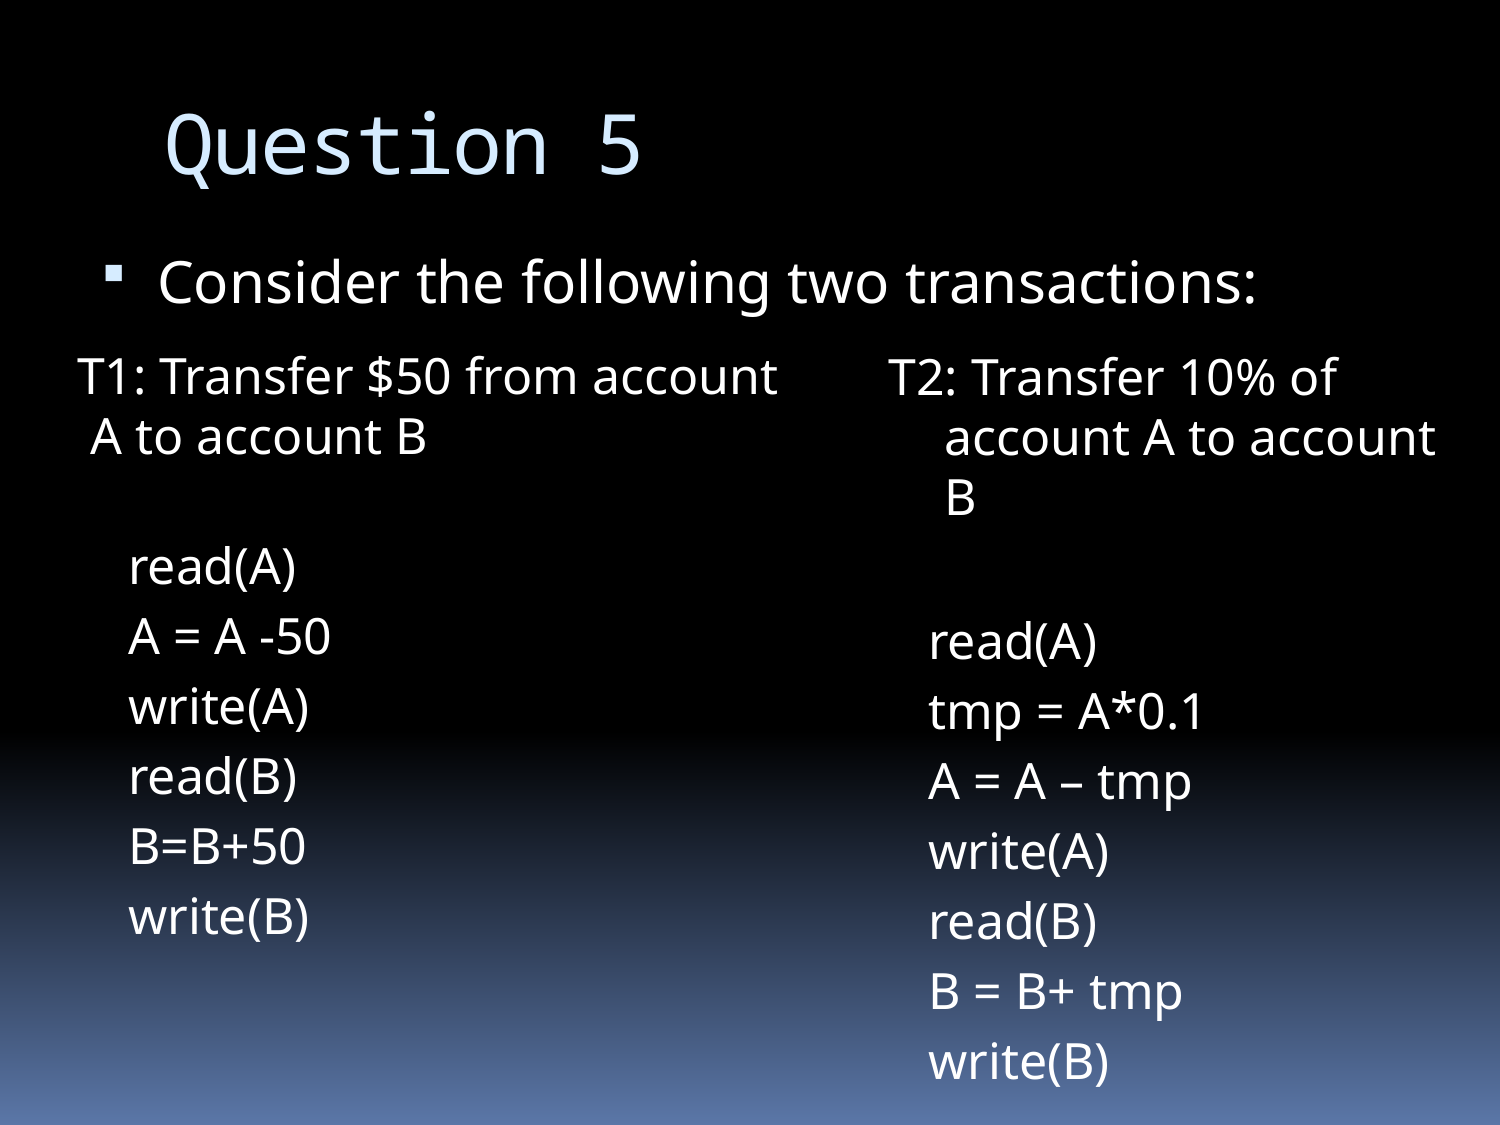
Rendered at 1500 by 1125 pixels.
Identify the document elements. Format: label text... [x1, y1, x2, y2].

title Question 5 [150, 83, 1425, 234]
text_box T1: Transfer $50 from account A to account B read(A) A = A -50 write(A) read(B) B=B+50 write(B) [62, 337, 800, 1000]
list Consider the following two transactions: [75, 237, 1425, 1075]
text_box T2: Transfer 10% of account A to account B read(A) tmp = A*0.1 A = A – tmp write(A) read(B) B = B+ tmp write(B) [862, 337, 1488, 763]
